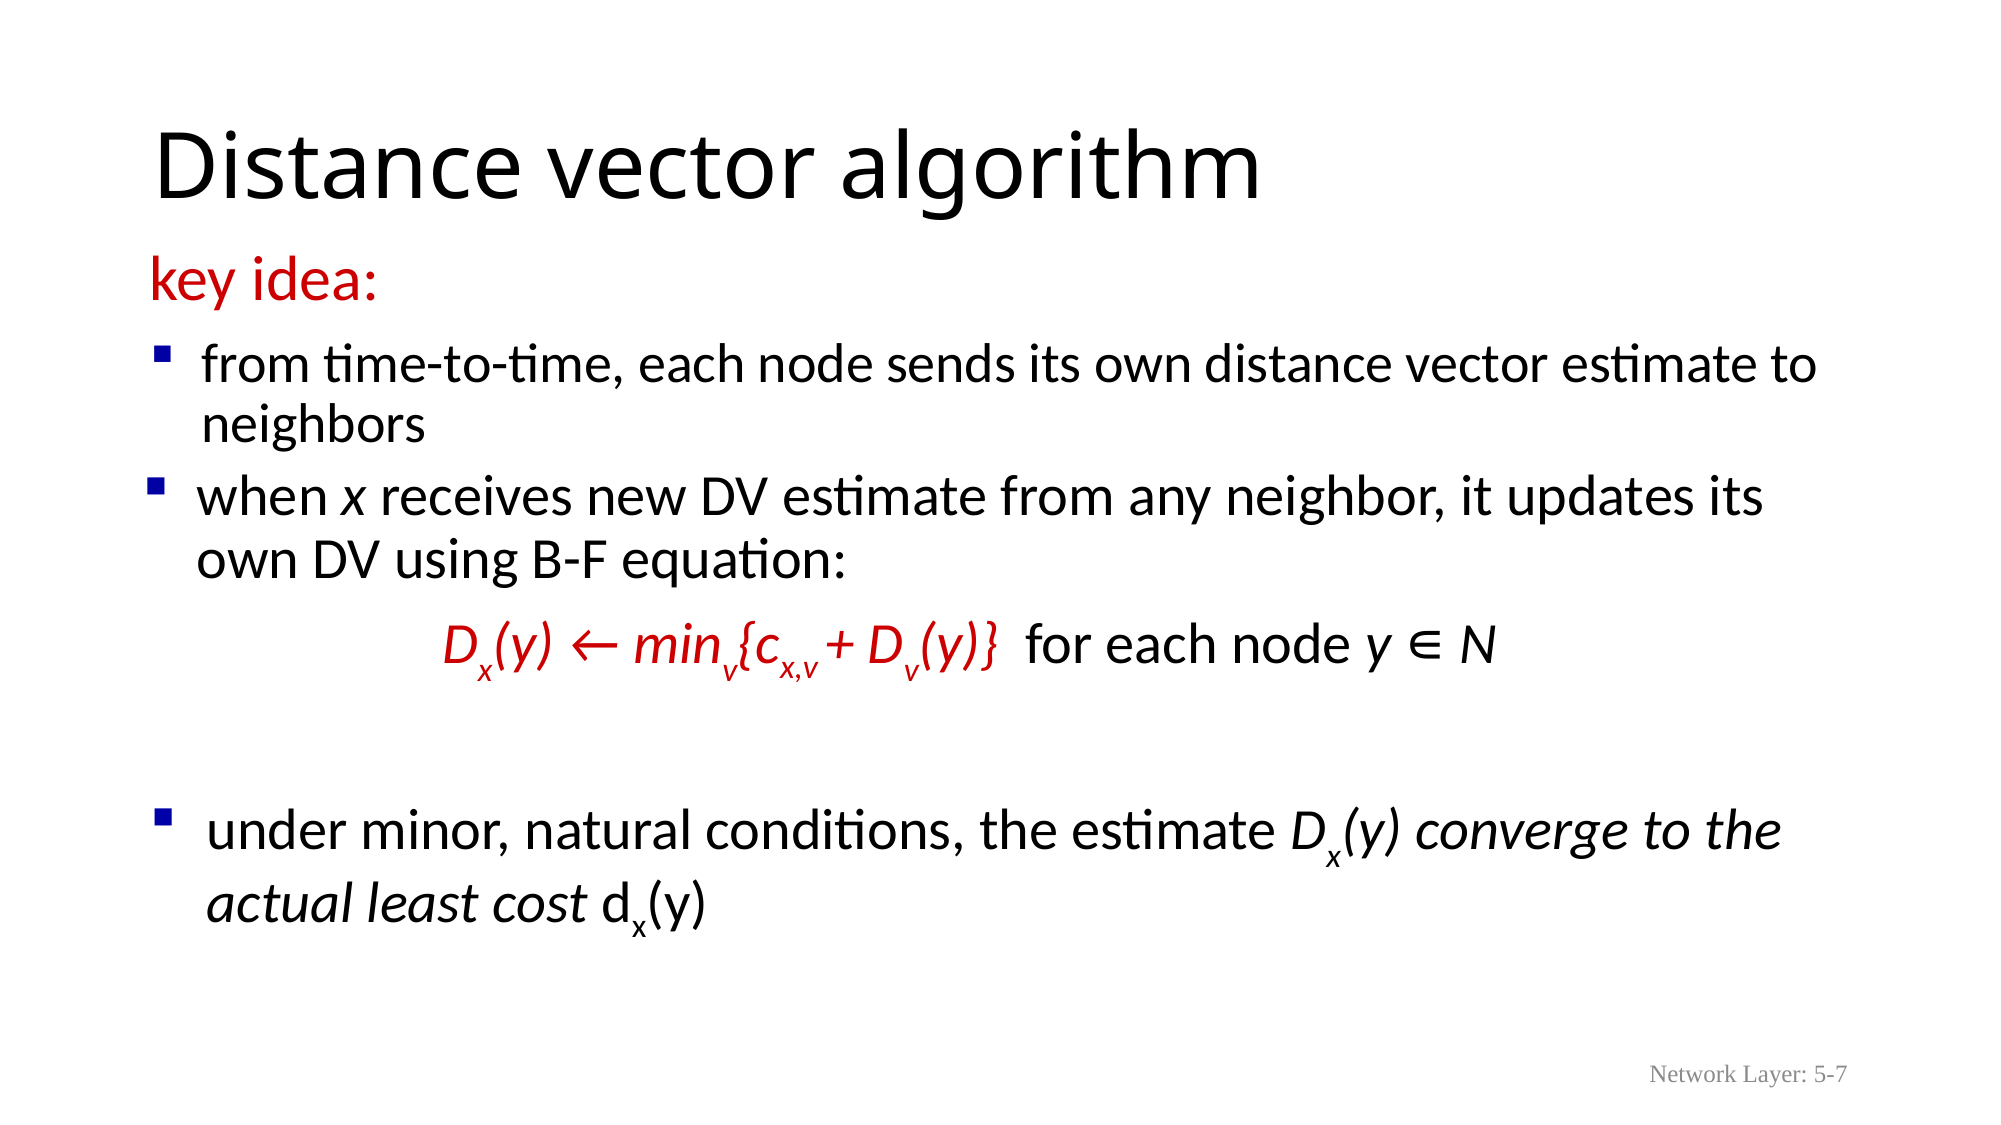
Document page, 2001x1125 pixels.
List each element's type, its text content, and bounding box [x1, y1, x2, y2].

text_box under minor, natural conditions, the estimate Dx(y) converge to the actual least cost dx(y) [135, 783, 1887, 1030]
title Distance vector algorithm [137, 59, 1863, 237]
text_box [106, 457, 1881, 690]
text_box key idea: from time-to-time, each node sends its own distance vector estimate to neighbors [114, 237, 1889, 465]
slide_number Network Layer: 5-7 [1412, 1042, 1863, 1103]
